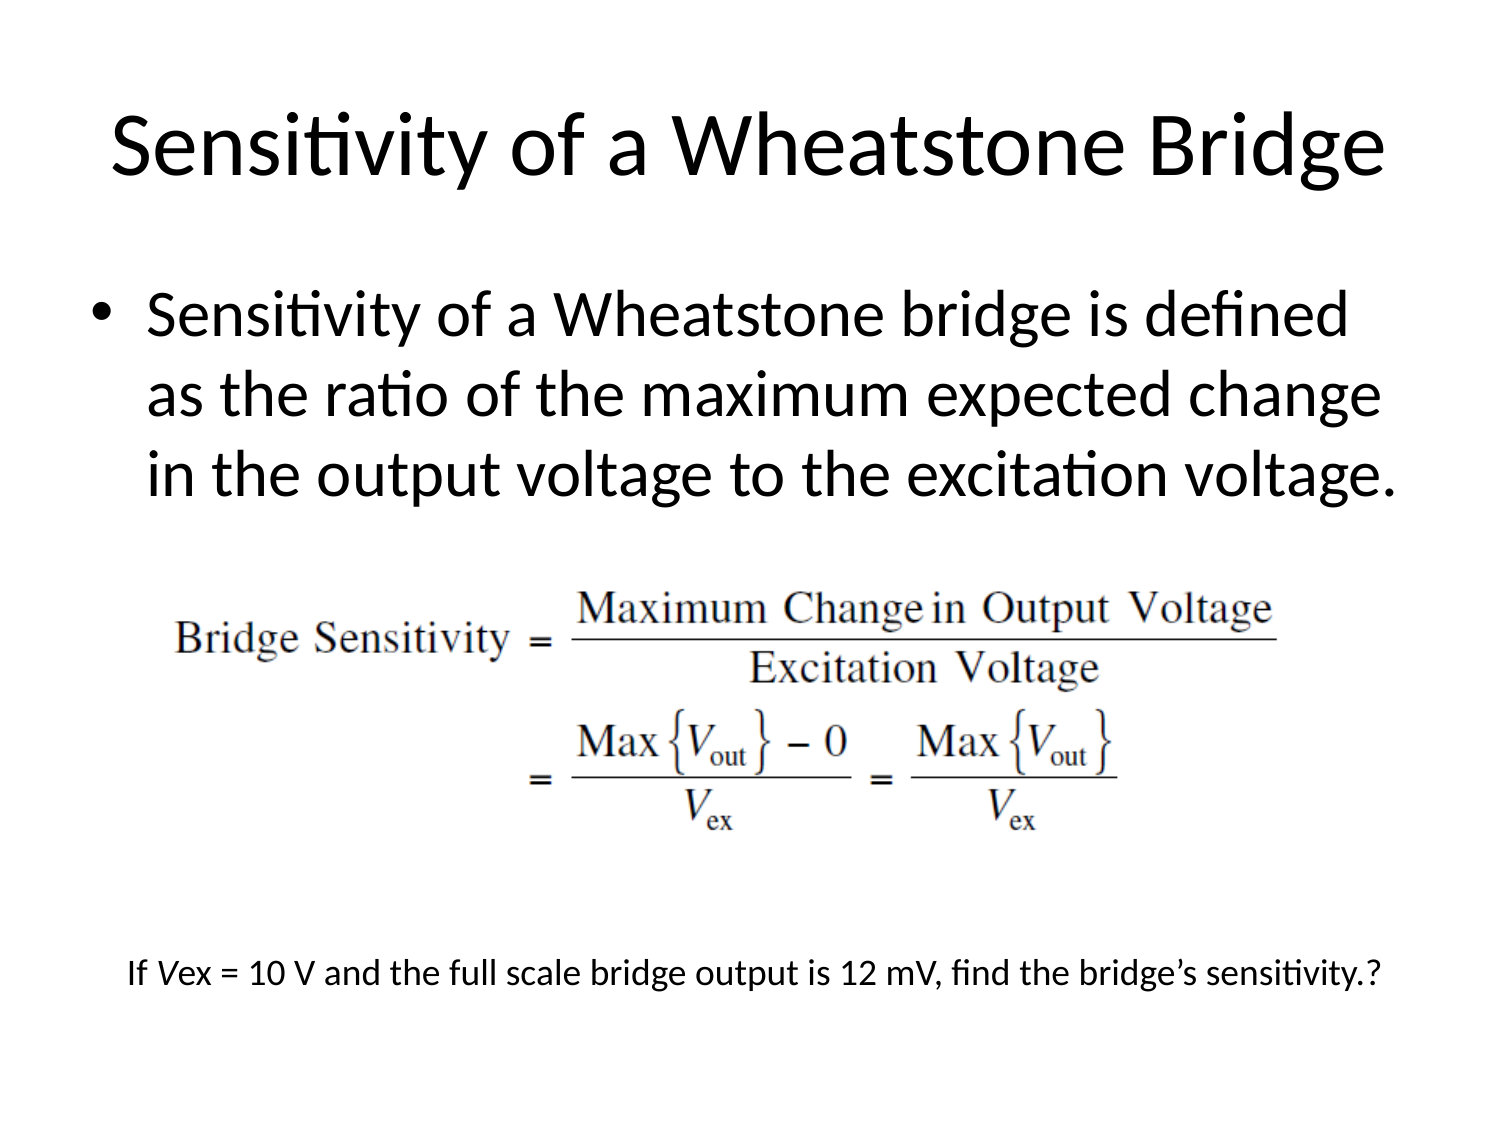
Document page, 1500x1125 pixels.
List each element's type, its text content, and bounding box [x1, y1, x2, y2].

title Sensitivity of a Wheatstone Bridge [75, 45, 1425, 233]
text_box If Vex = 10 V and the full scale bridge output is 12 mV, find the bridge’s sensitivity.? [112, 940, 1500, 1001]
list Sensitivity of a Wheatstone bridge is defined as the ratio of the maximum expected change in the output voltage to the excitation voltage. [75, 262, 1425, 1005]
picture [159, 562, 1299, 849]
